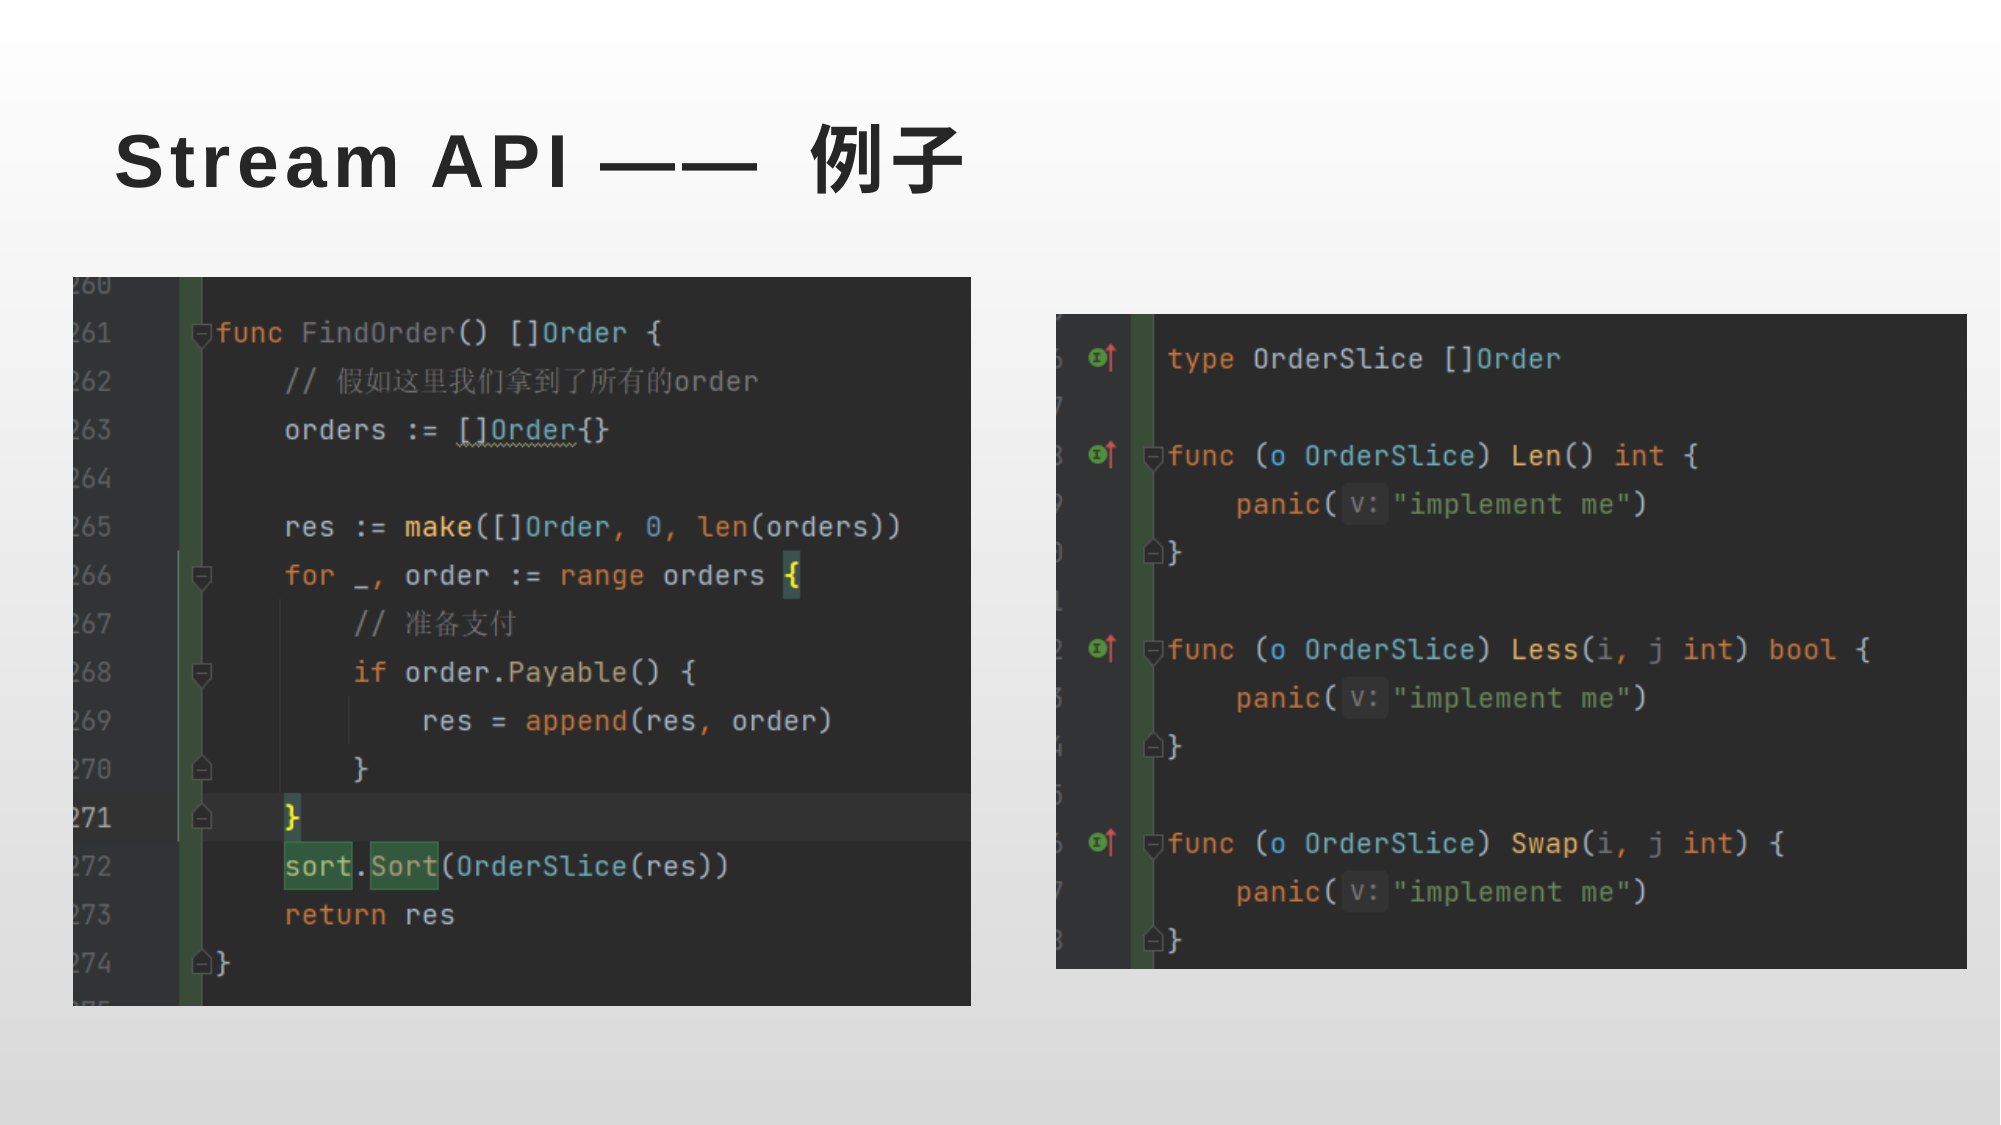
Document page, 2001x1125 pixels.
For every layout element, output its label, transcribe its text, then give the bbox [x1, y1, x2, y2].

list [73, 277, 971, 1006]
picture [1055, 314, 1967, 969]
title Stream API —— 例子 [99, 99, 1900, 216]
